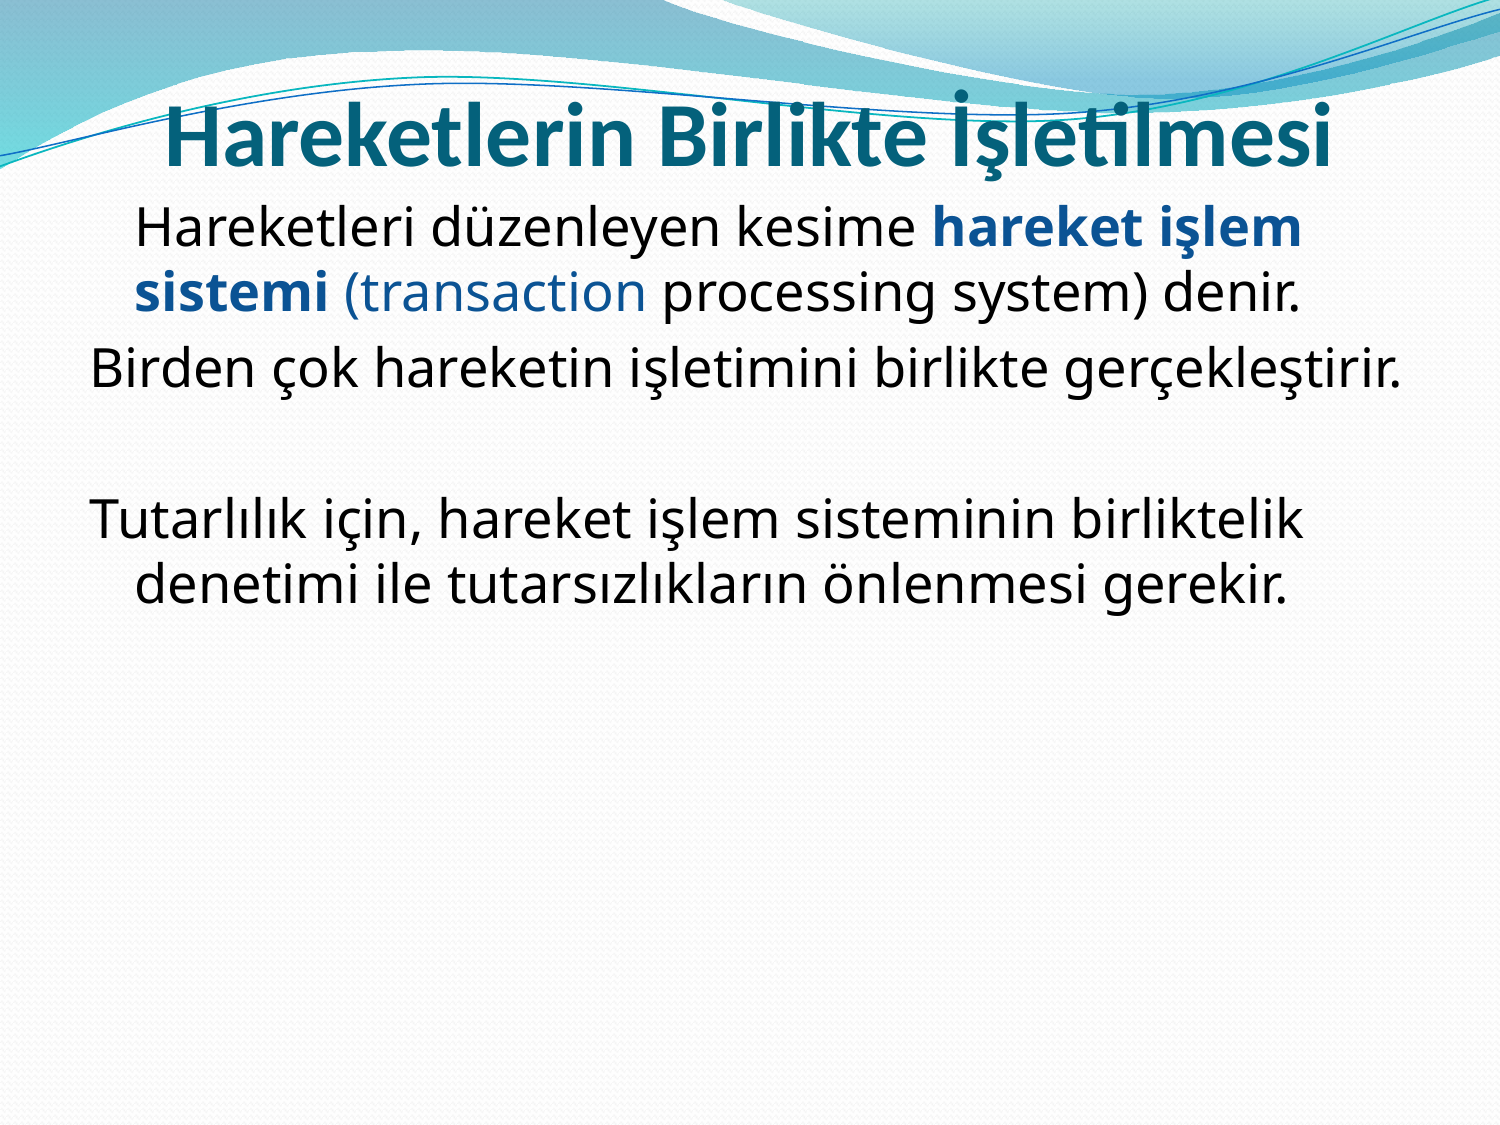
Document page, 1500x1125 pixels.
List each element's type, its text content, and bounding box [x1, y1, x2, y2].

list Hareketleri düzenleyen kesime hareket işlem sistemi (transaction processing system) denir. Birden çok hareketin işletimini birlikte gerçekleştirir. Tutarlılık için, hareket işlem sisteminin birliktelik denetimi ile tutarsızlıkların önlenmesi gerekir. [75, 184, 1425, 1038]
title Hareketlerin Birlikte İşletilmesi [75, 54, 1425, 184]
